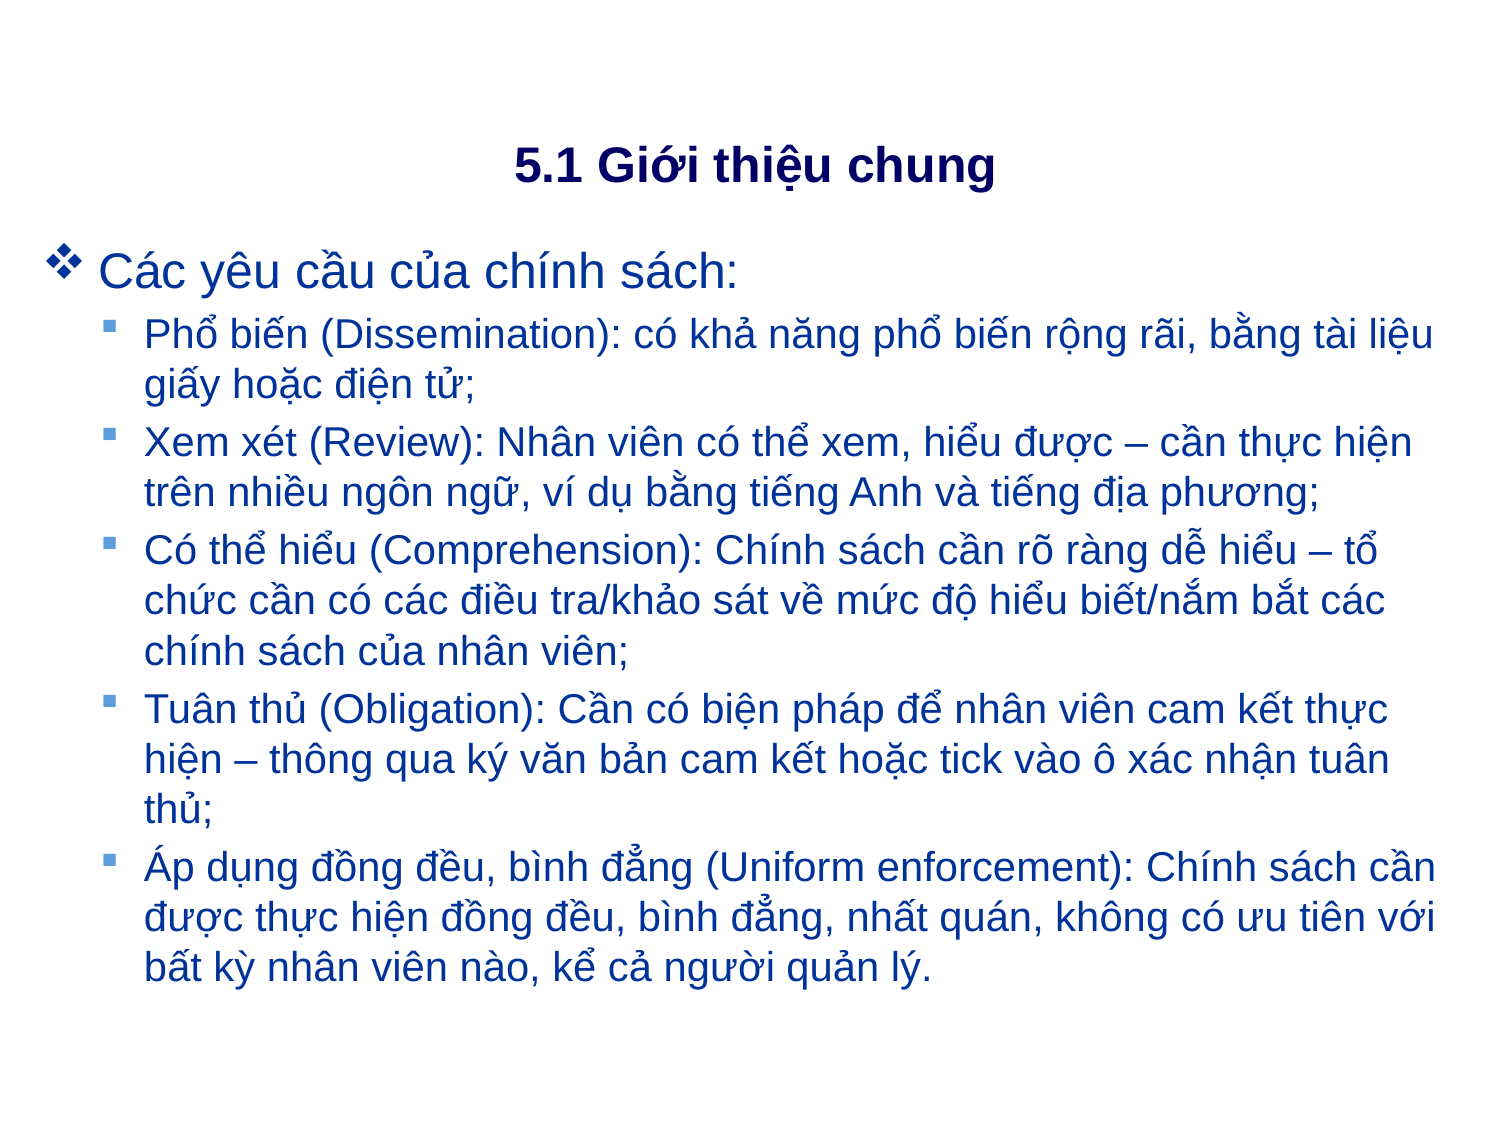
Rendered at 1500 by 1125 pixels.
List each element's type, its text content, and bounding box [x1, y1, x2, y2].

title 5.1 Giới thiệu chung [37, 125, 1474, 211]
list Các yêu cầu của chính sách: Phổ biến (Dissemination): có khả năng phổ biến rộng rãi, bằng tài liệu giấy hoặc điện tử; Xem xét (Review): Nhân viên có thể xem, hiểu được – cần thực hiện trên nhiều ngôn ngữ, ví dụ bằng tiếng Anh và tiếng địa phương; Có thể hiểu (Comprehension): Chính sách cần rõ ràng dễ hiểu – tổ chức cần có các điều tra/khảo sát về mức độ hiểu biết/nắm bắt các chính sách của nhân viên; Tuân thủ (Obligation): Cần có biện pháp để nhân viên cam kết thực hiện – thông qua ký văn bản cam kết hoặc tick vào ô xác nhận tuân thủ; Áp dụng đồng đều, bình đẳng (Uniform enforcement): Chính sách cần được thực hiện đồng đều, bình đẳng, nhất quán, không có ưu tiên với bất kỳ nhân viên nào, kể cả người quản lý. [26, 230, 1485, 1025]
